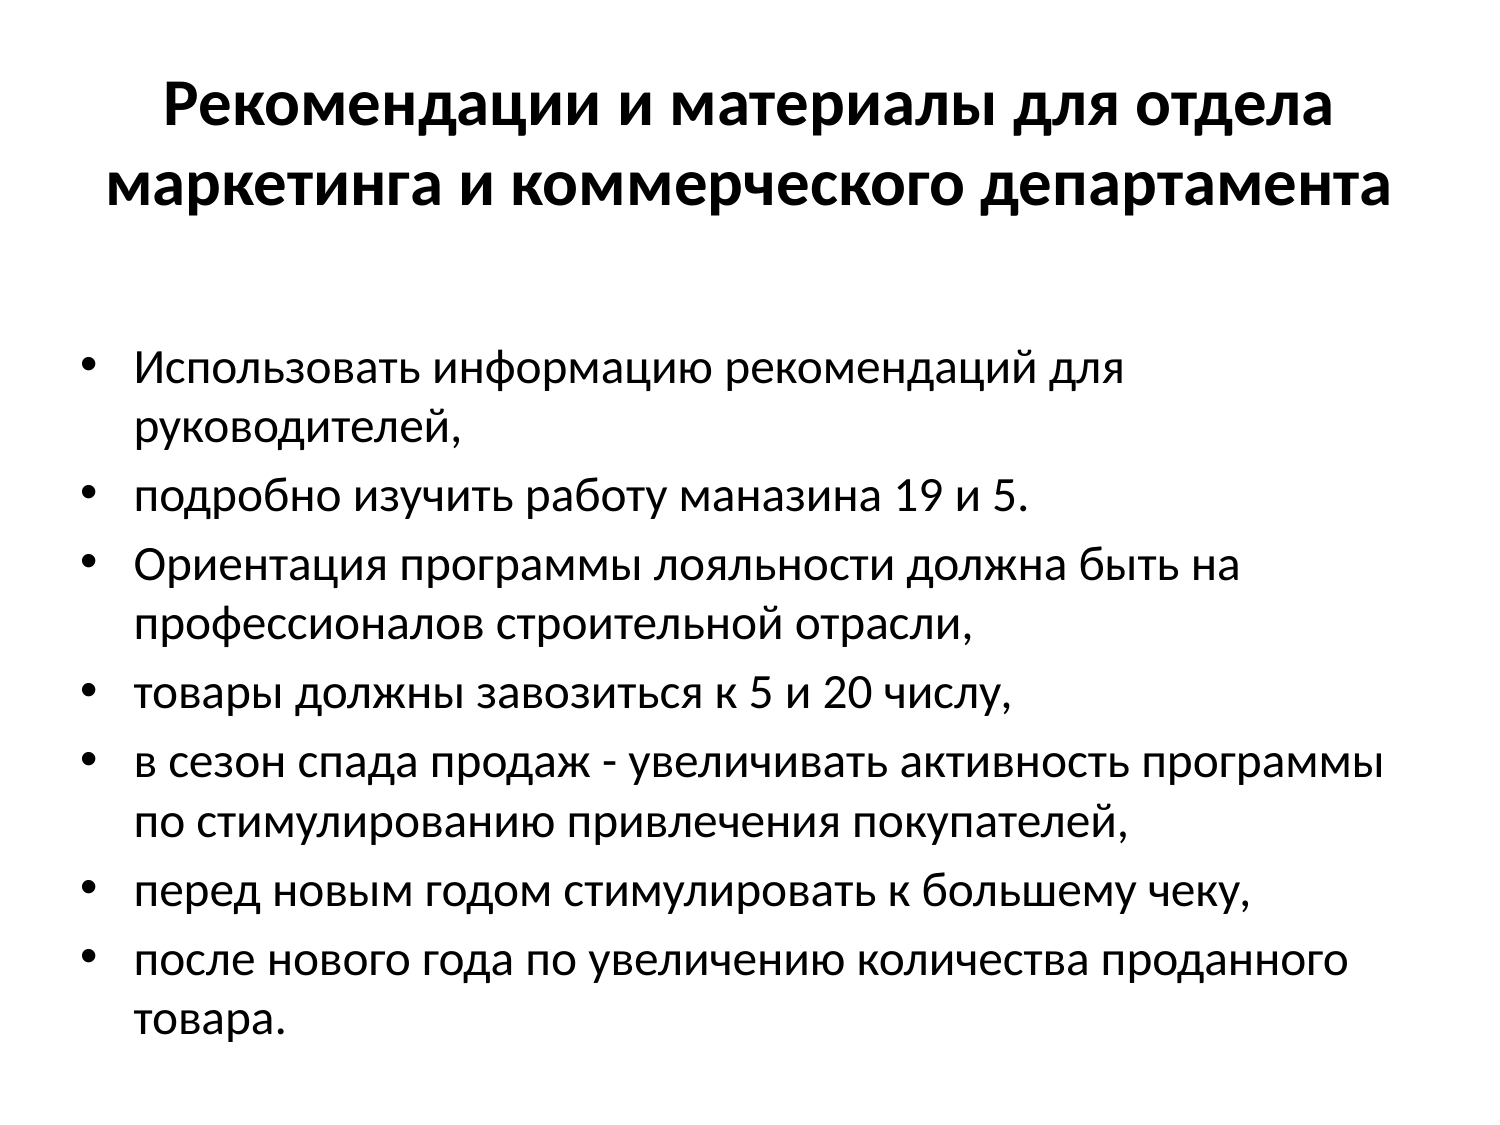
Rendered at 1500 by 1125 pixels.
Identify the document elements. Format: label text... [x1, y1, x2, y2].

title Рекомендации и материалы для отдела маркетинга и коммерческого департамента [75, 45, 1425, 233]
list Использовать информацию рекомендаций для руководителей, подробно изучить работу маназина 19 и 5. Ориентация программы лояльности должна быть на профессионалов строительной отрасли, товары должны завозиться к 5 и 20 числу, в сезон спада продаж - увеличивать активность программы по стимулированию привлечения покупателей, перед новым годом стимулировать к большему чеку, после нового года по увеличению количества проданного товара. [64, 326, 1415, 1069]
